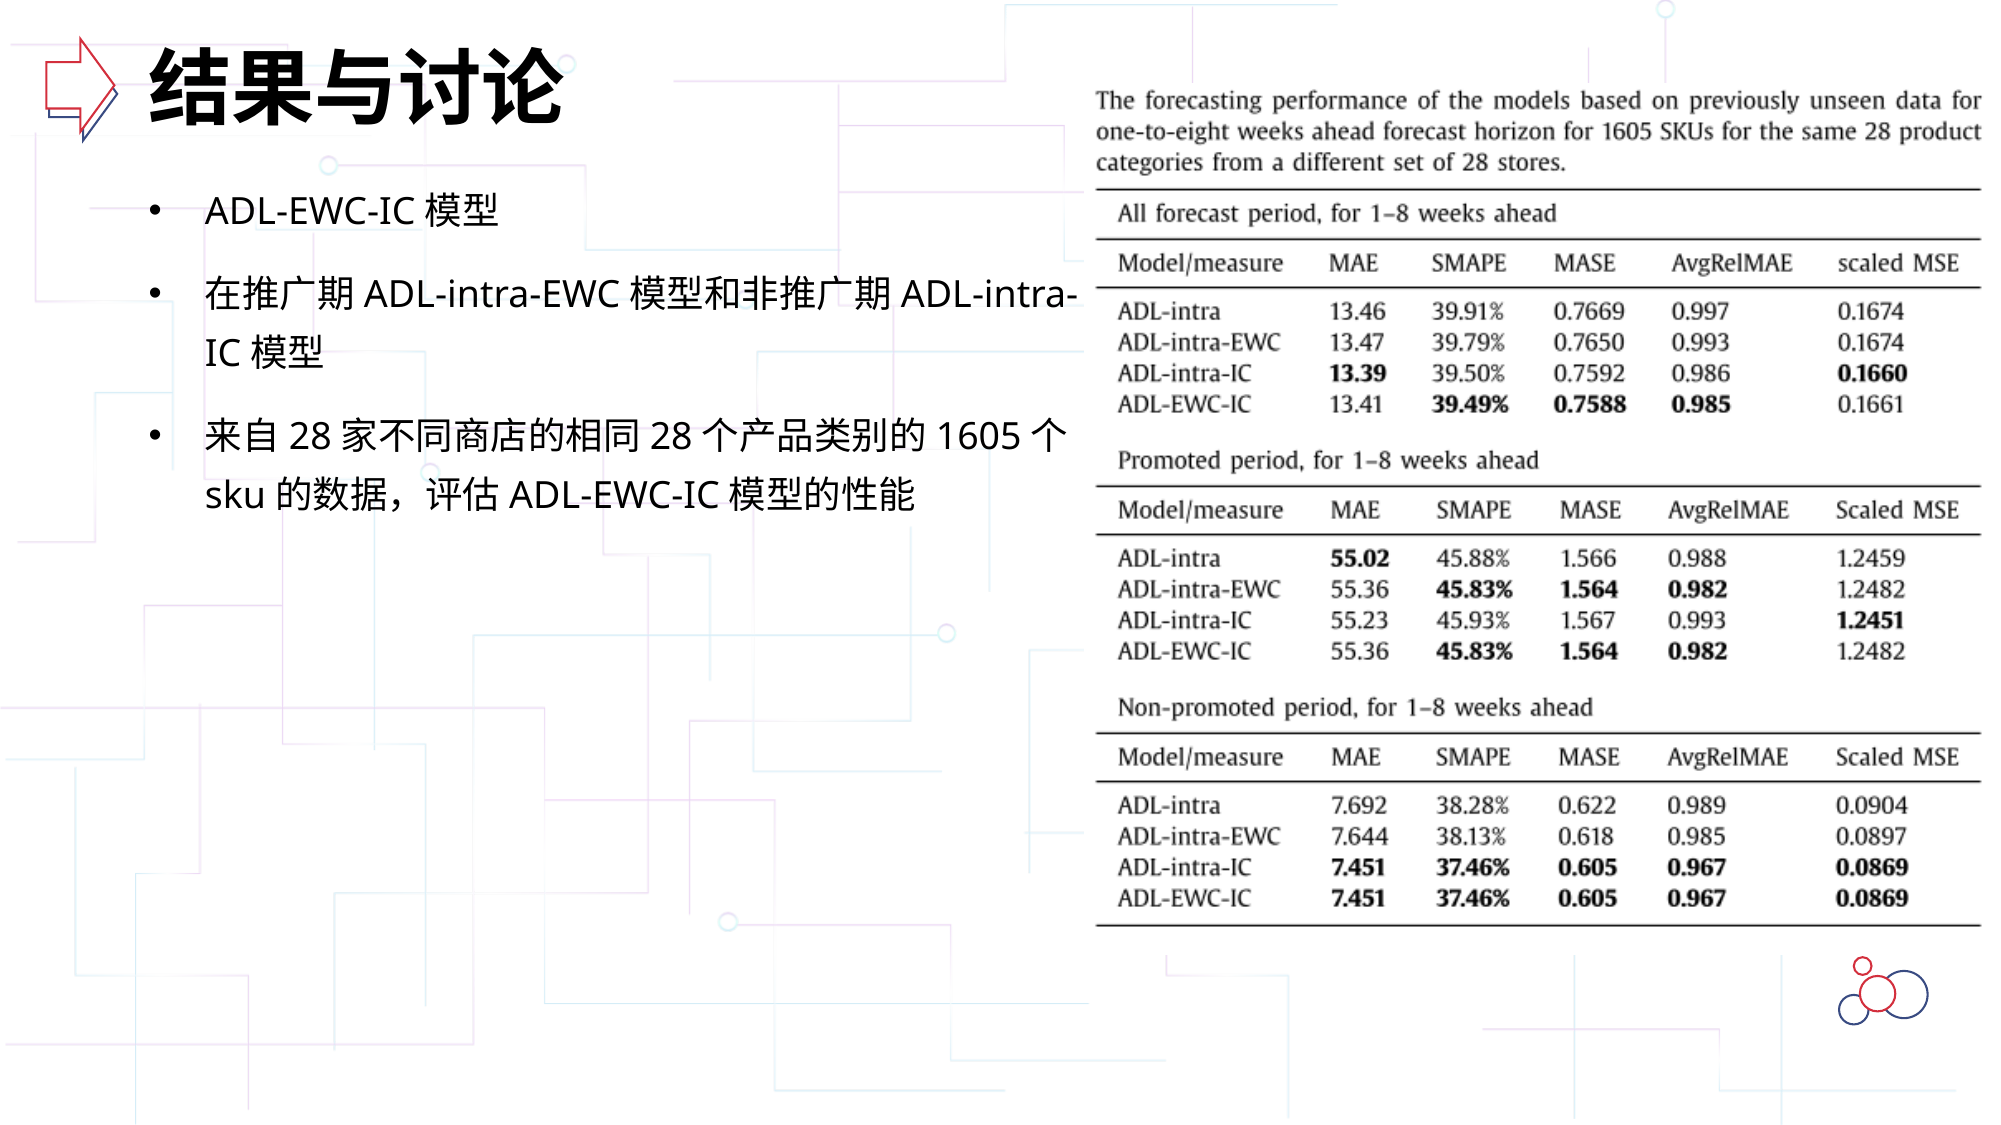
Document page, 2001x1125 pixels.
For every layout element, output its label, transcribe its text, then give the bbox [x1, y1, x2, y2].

text_box 结果与讨论 [133, 28, 1718, 143]
picture [1084, 83, 2000, 955]
text_box ADL-EWC-IC模型 在推广期ADL-intra-EWC模型和非推广期ADL-intra-IC模型 来自28家不同商店的相同28个产品类别的1605个sku的数据，评估ADL-EWC-IC模型的性能 [133, 166, 1084, 735]
